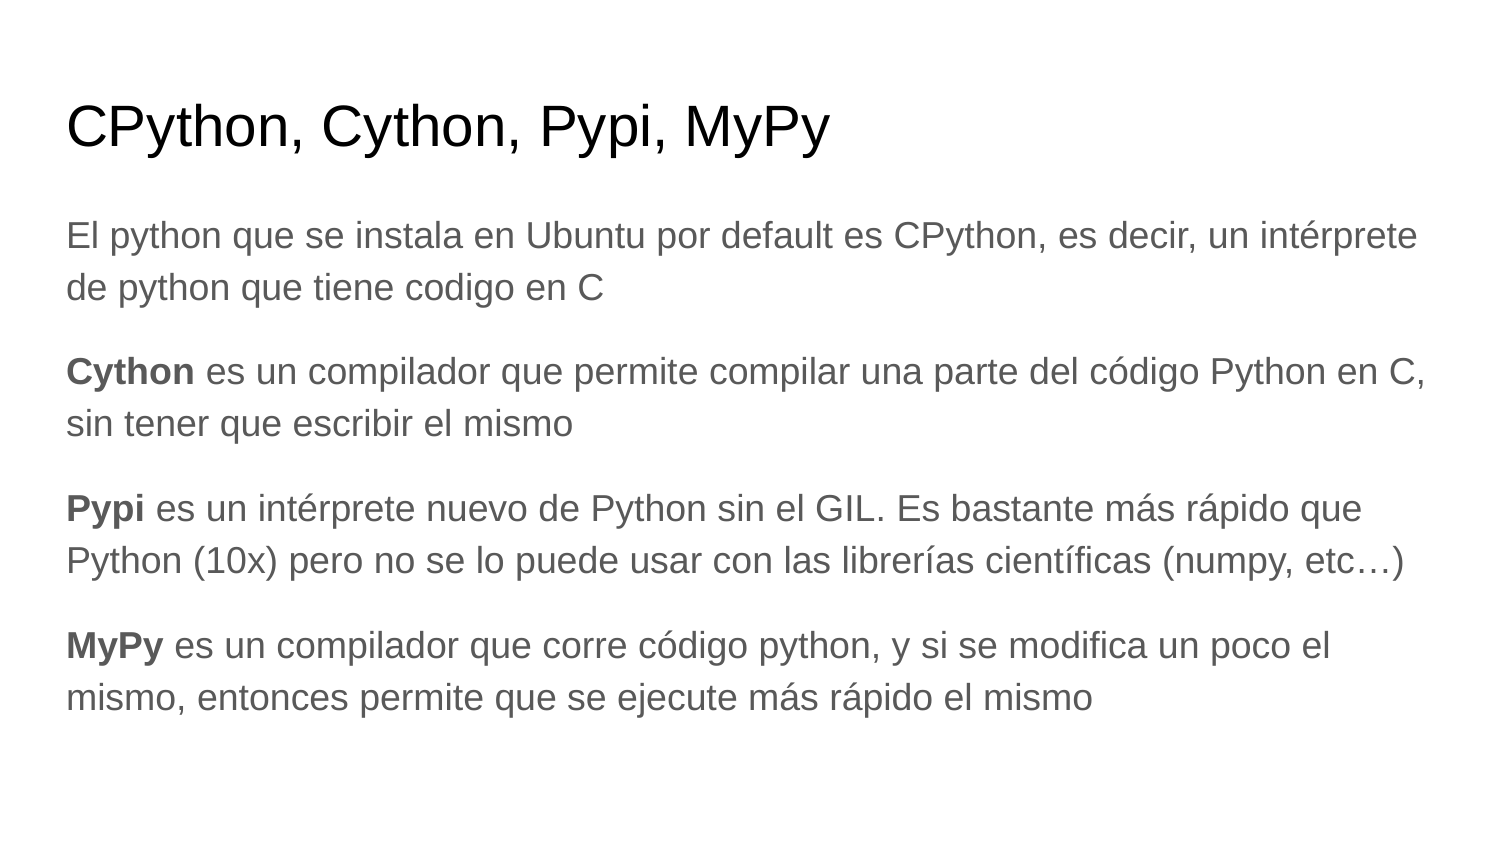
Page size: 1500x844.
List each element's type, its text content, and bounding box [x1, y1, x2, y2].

list El python que se instala en Ubuntu por default es CPython, es decir, un intérprete de python que tiene codigo en C Cython es un compilador que permite compilar una parte del código Python en C, sin tener que escribir el mismo Pypi es un intérprete nuevo de Python sin el GIL. Es bastante más rápido que Python (10x) pero no se lo puede usar con las librerías científicas (numpy, etc…) MyPy es un compilador que corre código python, y si se modifica un poco el mismo, entonces permite que se ejecute más rápido el mismo [51, 189, 1449, 801]
title CPython, Cython, Pypi, MyPy [51, 72, 1449, 167]
